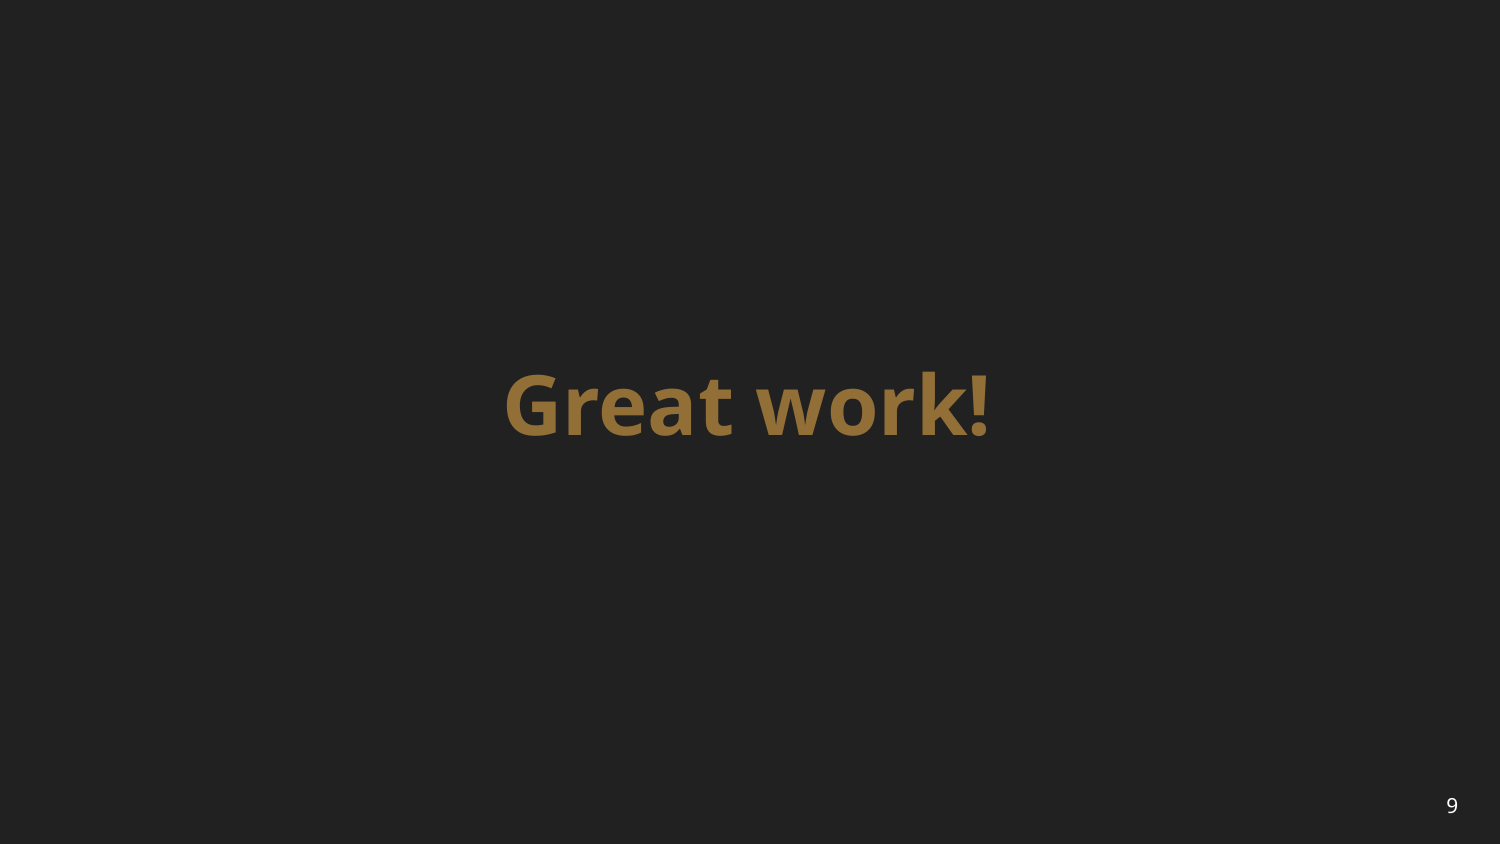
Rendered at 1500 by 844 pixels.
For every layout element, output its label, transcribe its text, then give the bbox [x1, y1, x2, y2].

title Great work! [107, 37, 1387, 777]
text_box 9 [1135, 784, 1473, 830]
